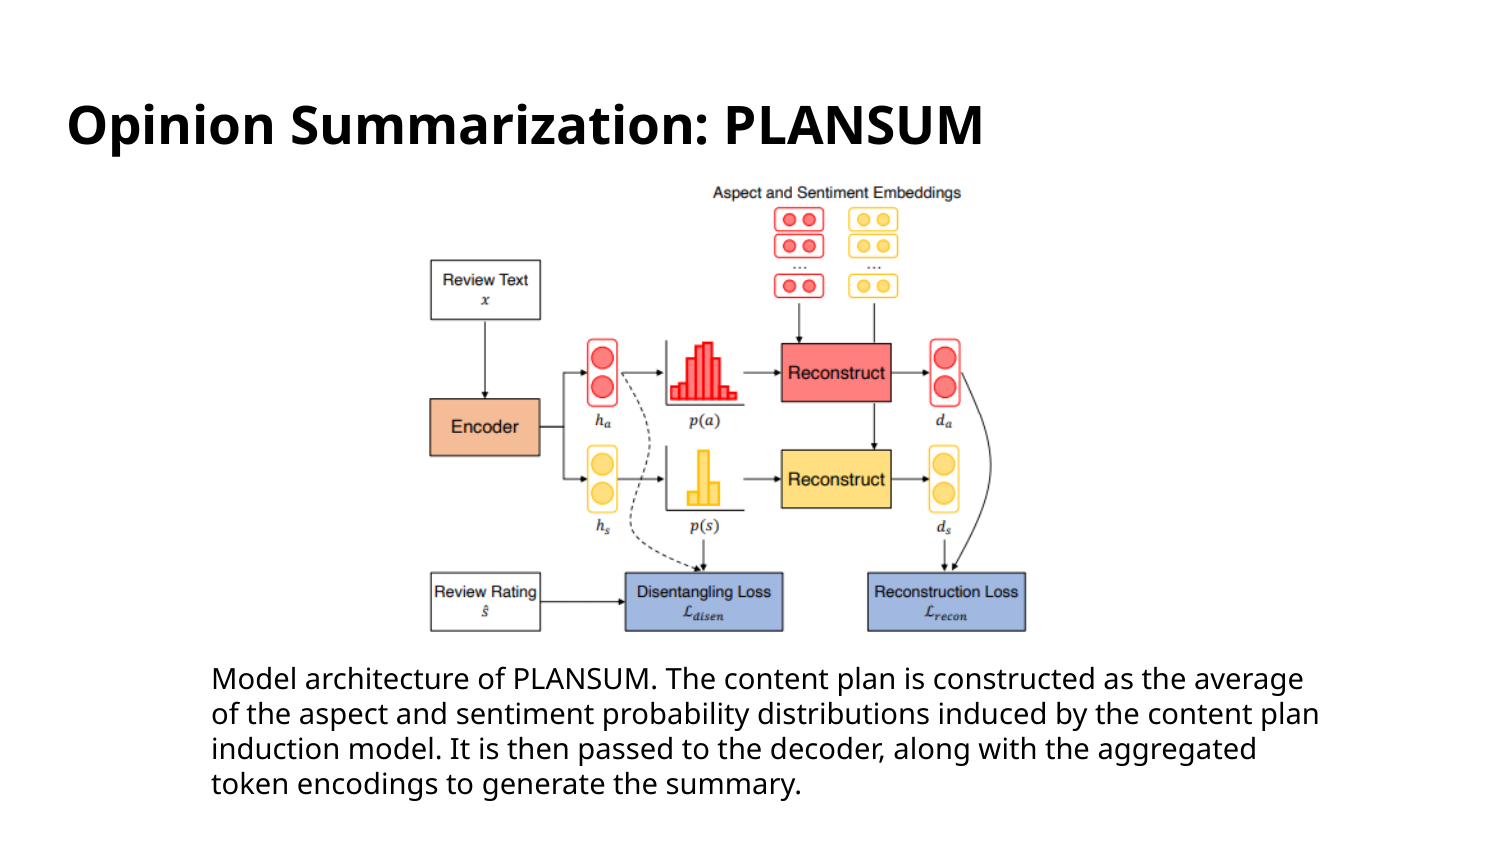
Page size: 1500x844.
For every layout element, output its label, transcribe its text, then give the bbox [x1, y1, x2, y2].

picture [399, 174, 1044, 646]
text_box Model architecture of PLANSUM. The content plan is constructed as the average of the aspect and sentiment probability distributions induced by the content plan induction model. It is then passed to the decoder, along with the aggregated token encodings to generate the summary. [196, 645, 1348, 816]
title Opinion Summarization: PLANSUM [51, 72, 1449, 176]
